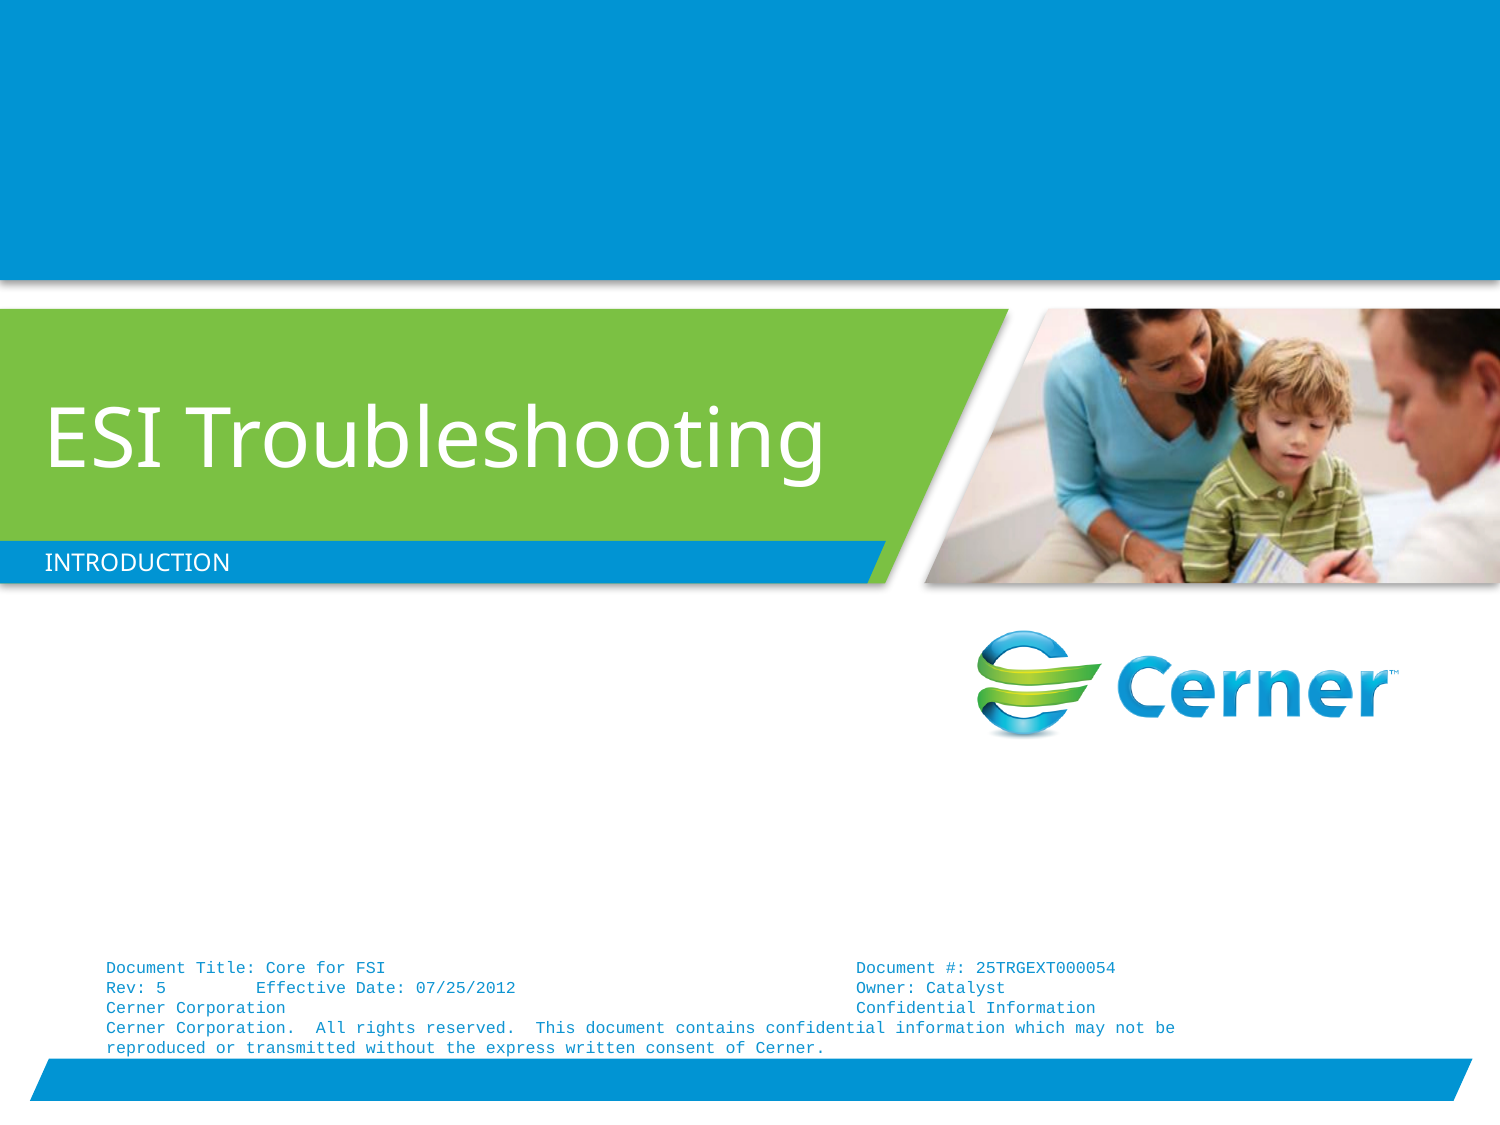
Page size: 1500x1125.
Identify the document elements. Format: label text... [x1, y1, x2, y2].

picture [924, 308, 1500, 584]
picture [970, 626, 1405, 746]
subtitle INTRODUCTION [29, 539, 854, 585]
title ESI Troubleshooting [29, 384, 914, 485]
text_box Document Title: Core for FSI Document #: 25TRGEXT000054 Rev: 5 Effective Date: 07/25/2012 Owner: Catalyst Cerner Corporation Confidential Information Cerner Corporation. All rights reserved. This document contains confidential information which may not be reproduced or transmitted without the express written consent of Cerner. [91, 949, 1417, 1065]
